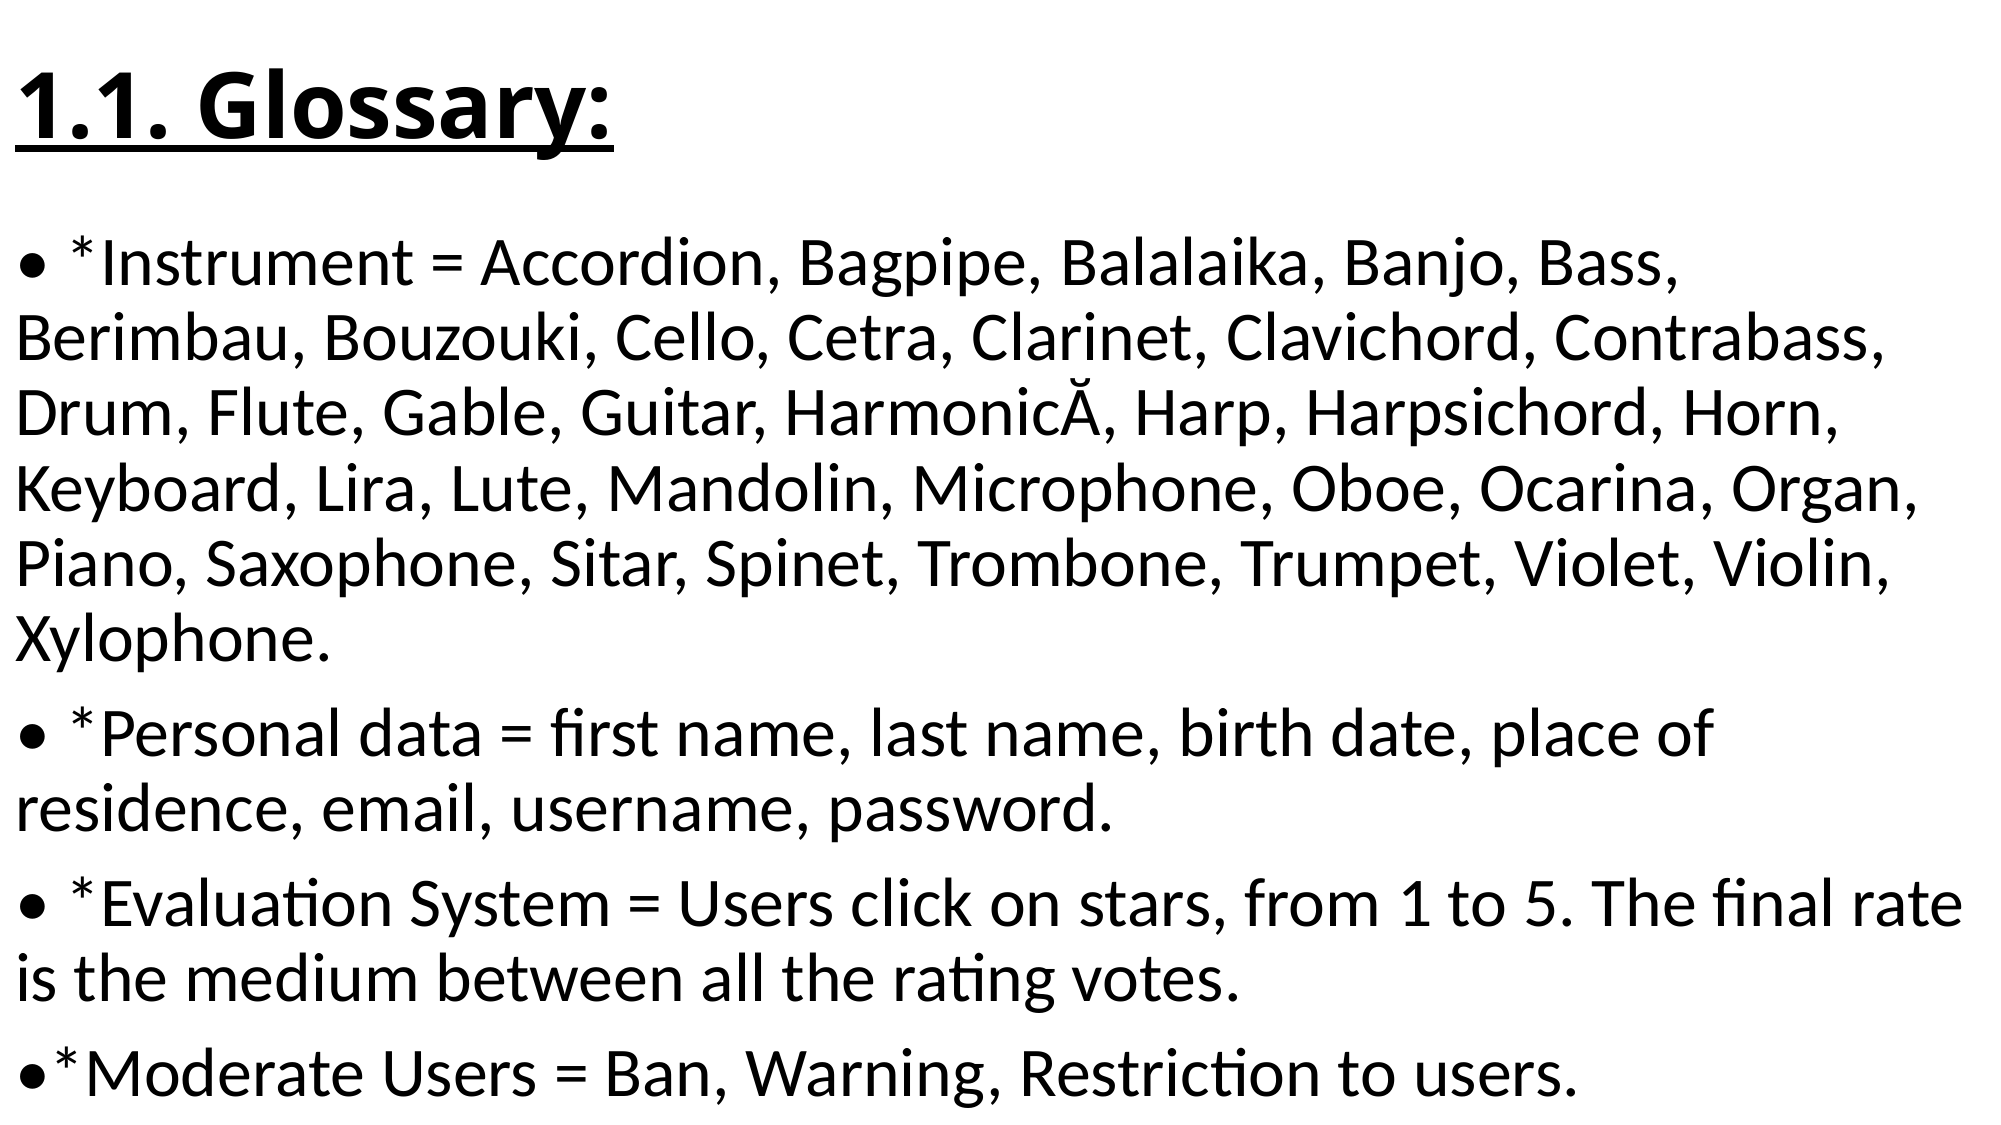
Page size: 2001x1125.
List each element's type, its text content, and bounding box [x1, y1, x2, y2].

list • *Instrument = Accordion, Bagpipe, Balalaika, Banjo, Bass, Berimbau, Bouzouki, Cello, Cetra, Clarinet, Clavichord, Contrabass, Drum, Flute, Gable, Guitar, HarmonicĂ, Harp, Harpsichord, Horn, Keyboard, Lira, Lute, Mandolin, Microphone, Oboe, Ocarina, Organ, Piano, Saxophone, Sitar, Spinet, Trombone, Trumpet, Violet, Violin, Xylophone. • *Personal data = first name, last name, birth date, place of residence, email, username, password. • *Evaluation System = Users click on stars, from 1 to 5. The final rate is the medium between all the rating votes. •*Moderate Users = Ban, Warning, Restriction to users. [0, 217, 2000, 1125]
title 1.1. Glossary: [0, 0, 2000, 217]
